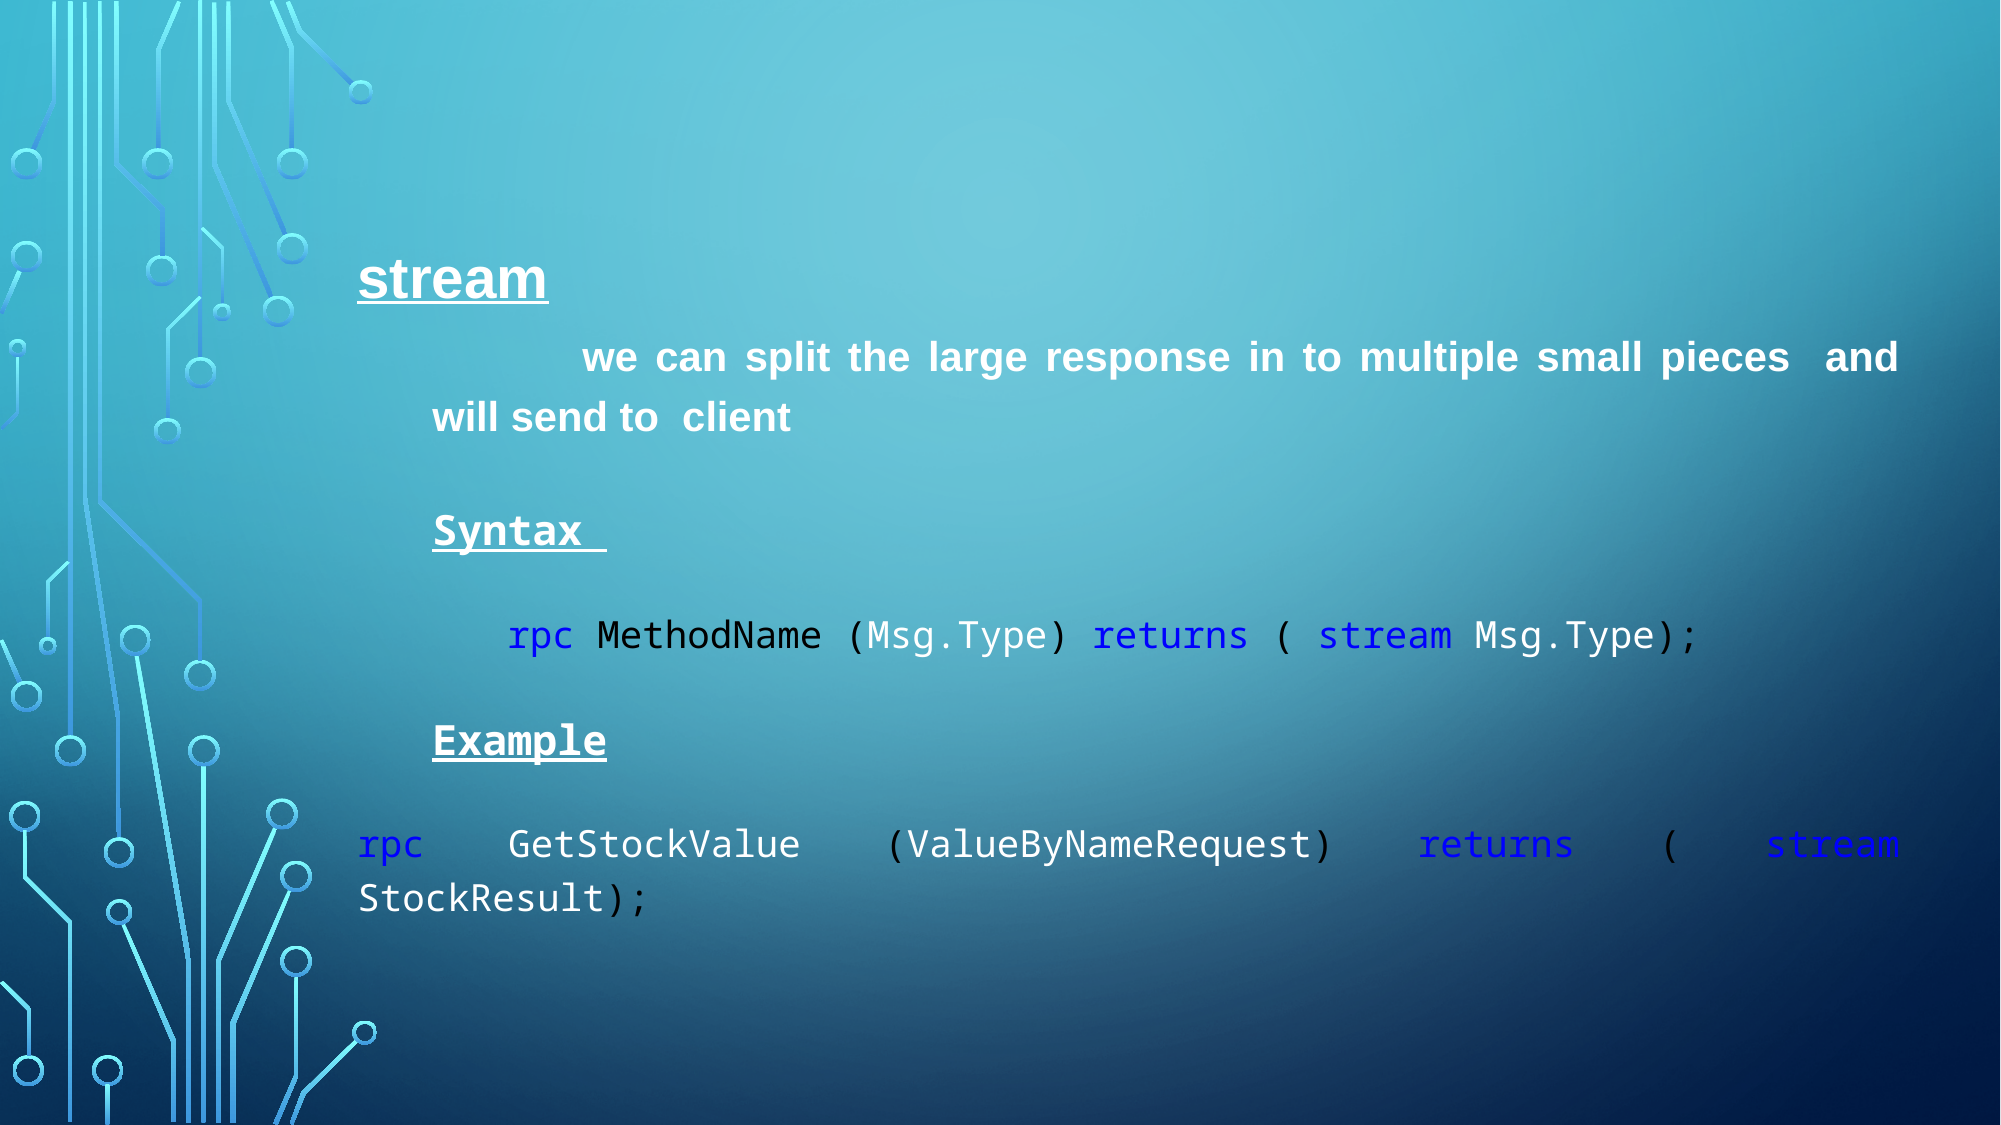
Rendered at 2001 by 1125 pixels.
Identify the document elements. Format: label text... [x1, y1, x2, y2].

text_box stream we can split the large response in to multiple small pieces and will send to client Syntax rpc MethodName (Msg.Type) returns ( stream Msg.Type); Example rpc GetStockValue (ValueByNameRequest) returns ( stream StockResult); [342, 218, 1915, 1034]
